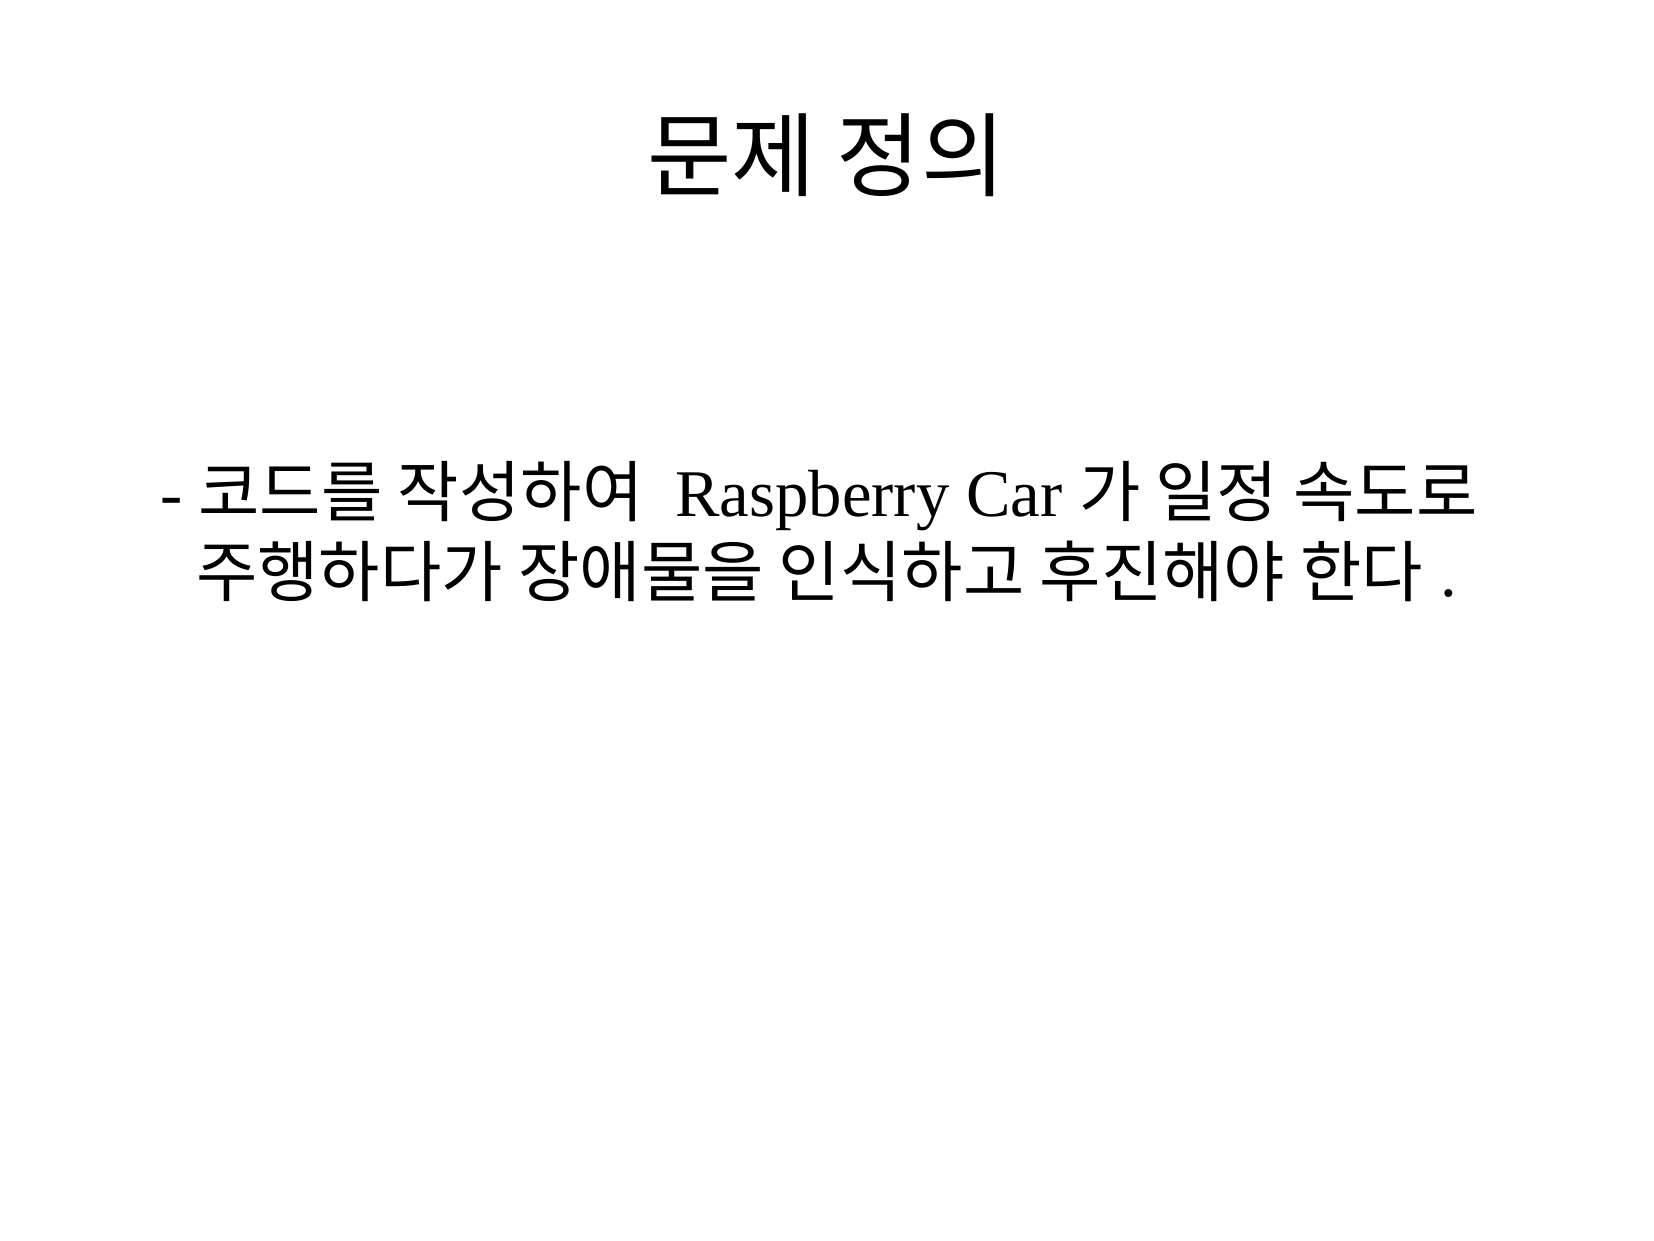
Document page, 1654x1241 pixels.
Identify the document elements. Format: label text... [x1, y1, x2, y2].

text_box 문제 정의 [82, 49, 1571, 257]
text_box -코드를 작성하여 Raspberry Car가 일정 속도로 주행하다가 장애물을 인식하고 후진해야 한다. [82, 290, 1571, 1010]
